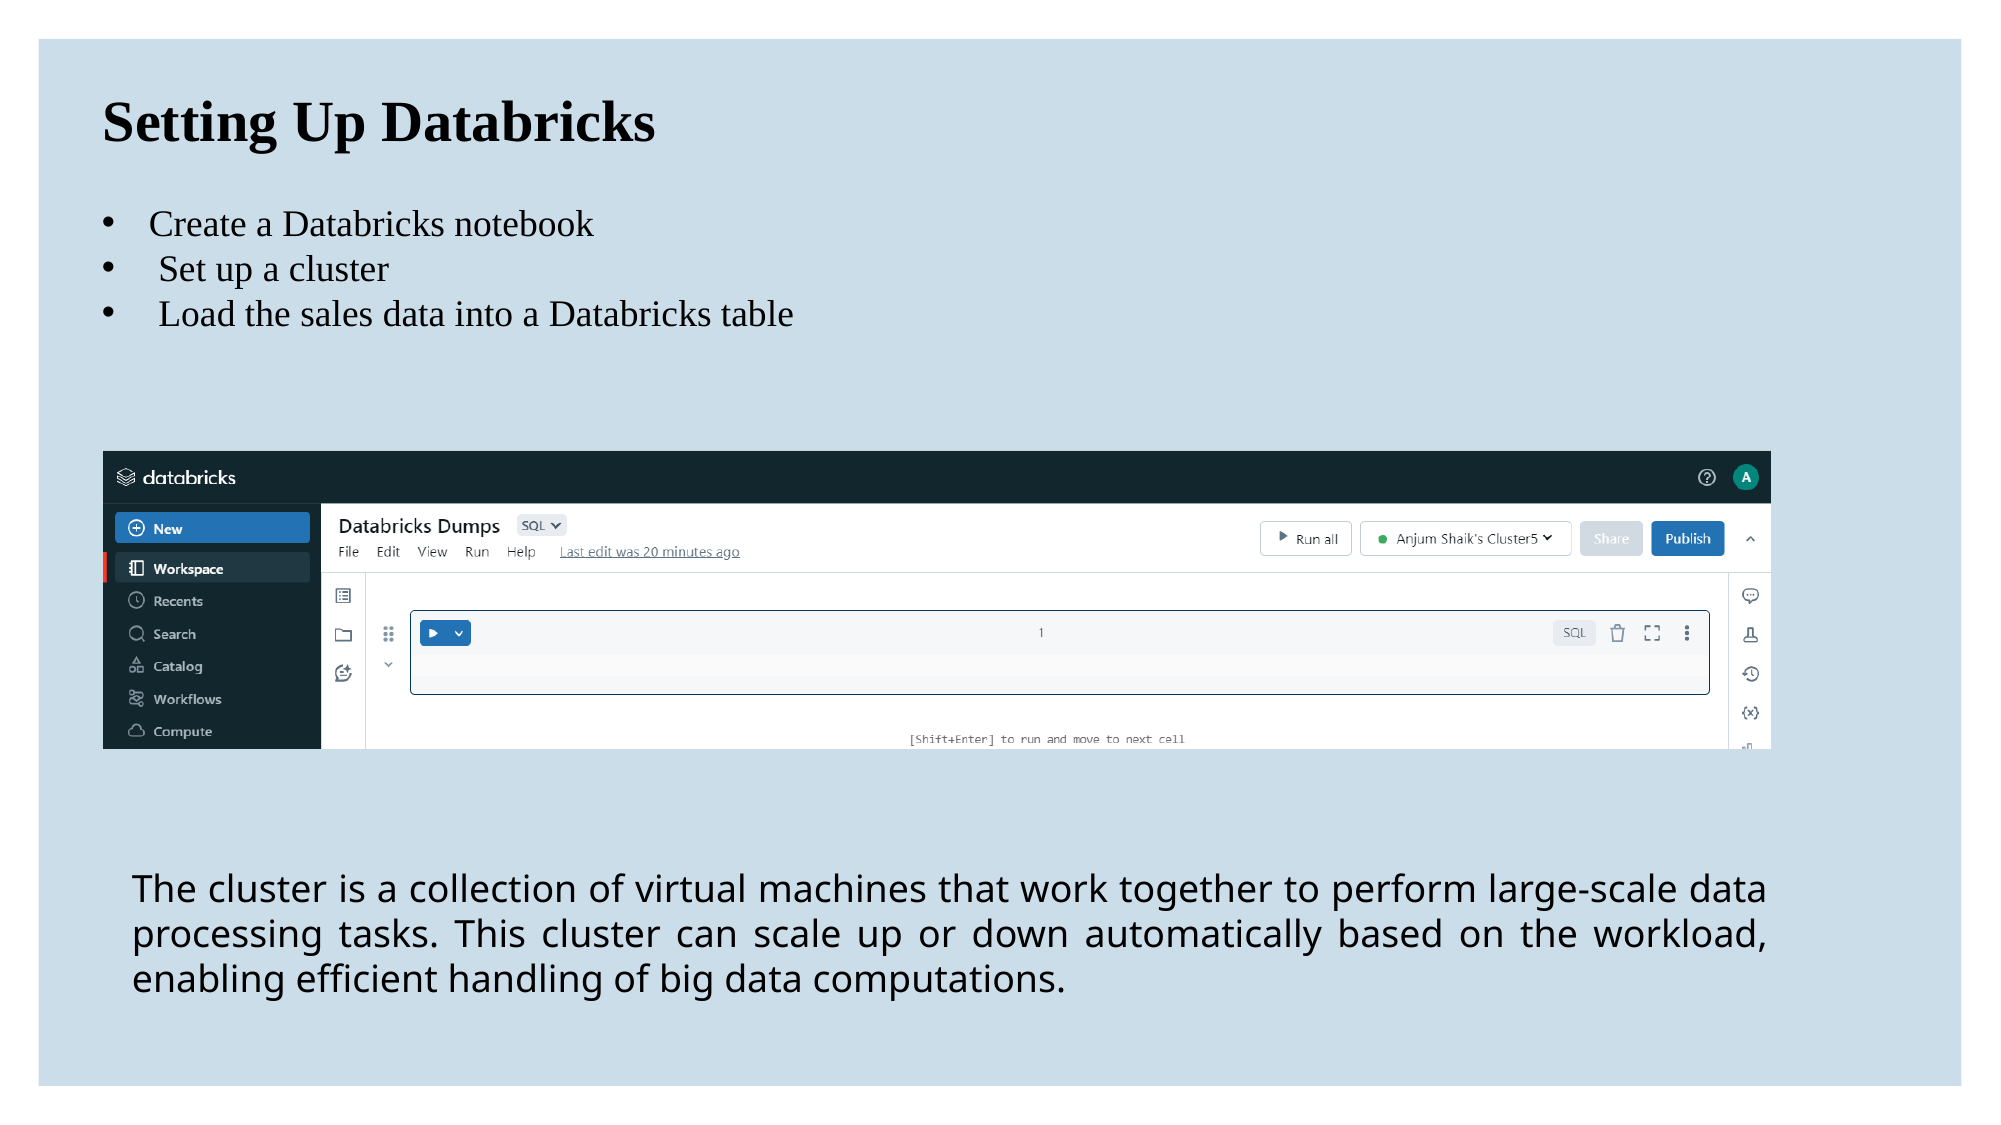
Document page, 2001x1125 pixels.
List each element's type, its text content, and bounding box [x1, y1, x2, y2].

picture [103, 450, 1771, 749]
text_box Setting Up Databricks [87, 75, 672, 161]
text_box The cluster is a collection of virtual machines that work together to perform large-scale data processing tasks. This cluster can scale up or down automatically based on the workload, enabling efficient handling of big data computations. [117, 857, 1785, 1007]
text_box Create a Databricks notebook Set up a cluster Load the sales data into a Databricks table [87, 191, 810, 387]
